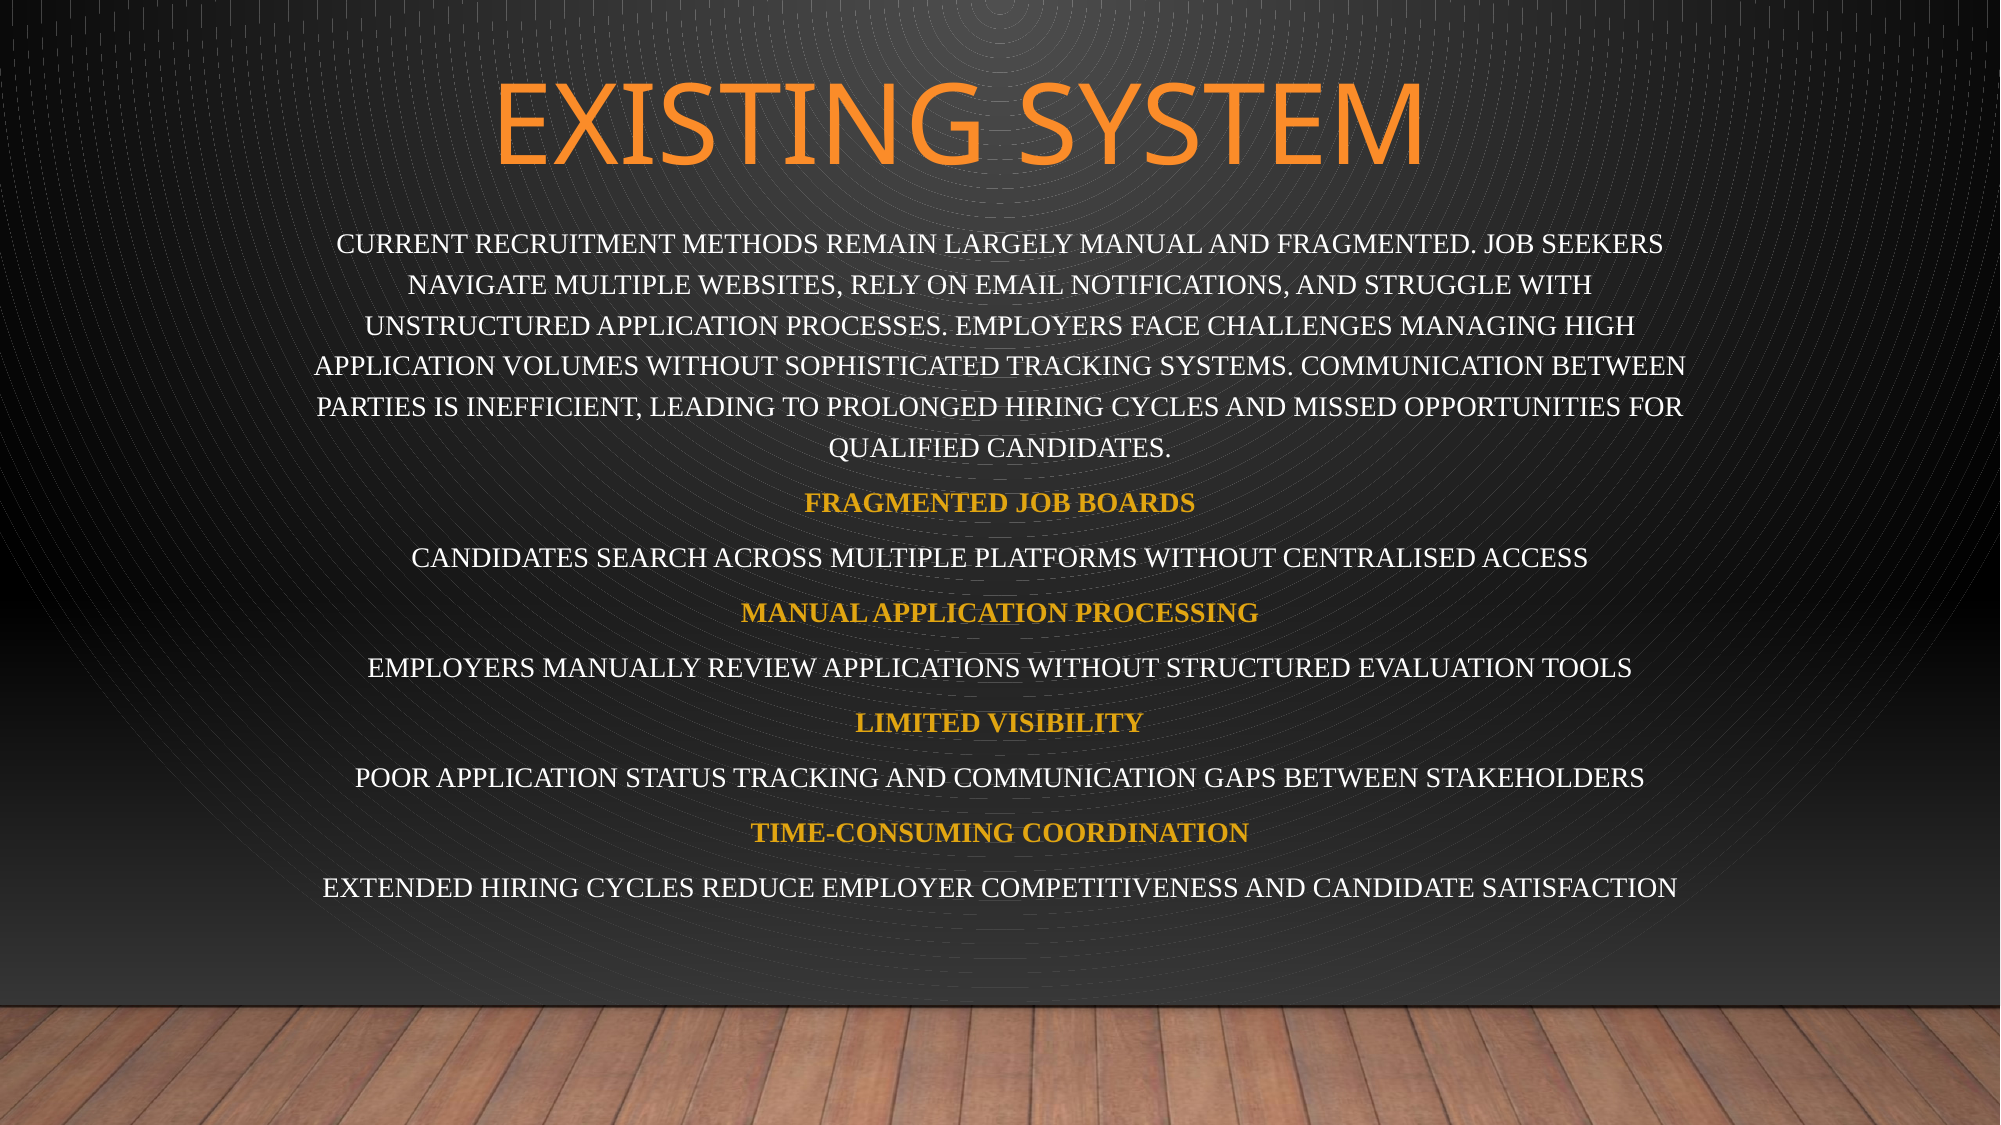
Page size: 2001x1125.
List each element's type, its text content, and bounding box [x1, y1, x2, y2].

title EXISTING SYSTEM [252, 28, 1670, 190]
picture [0, 1005, 2000, 1125]
subtitle Current recruitment methods remain largely manual and fragmented. Job seekers navigate multiple websites, rely on email notifications, and struggle with unstructured application processes. Employers face challenges managing high application volumes without sophisticated tracking systems. Communication between parties is inefficient, leading to prolonged hiring cycles and missed opportunities for qualified candidates. Fragmented Job Boards Candidates search across multiple platforms without centralised access Manual Application Processing Employers manually review applications without structured evaluation tools Limited Visibility Poor application status tracking and communication gaps between stakeholders Time-Consuming Coordination Extended hiring cycles reduce employer competitiveness and candidate satisfaction [291, 203, 1709, 932]
